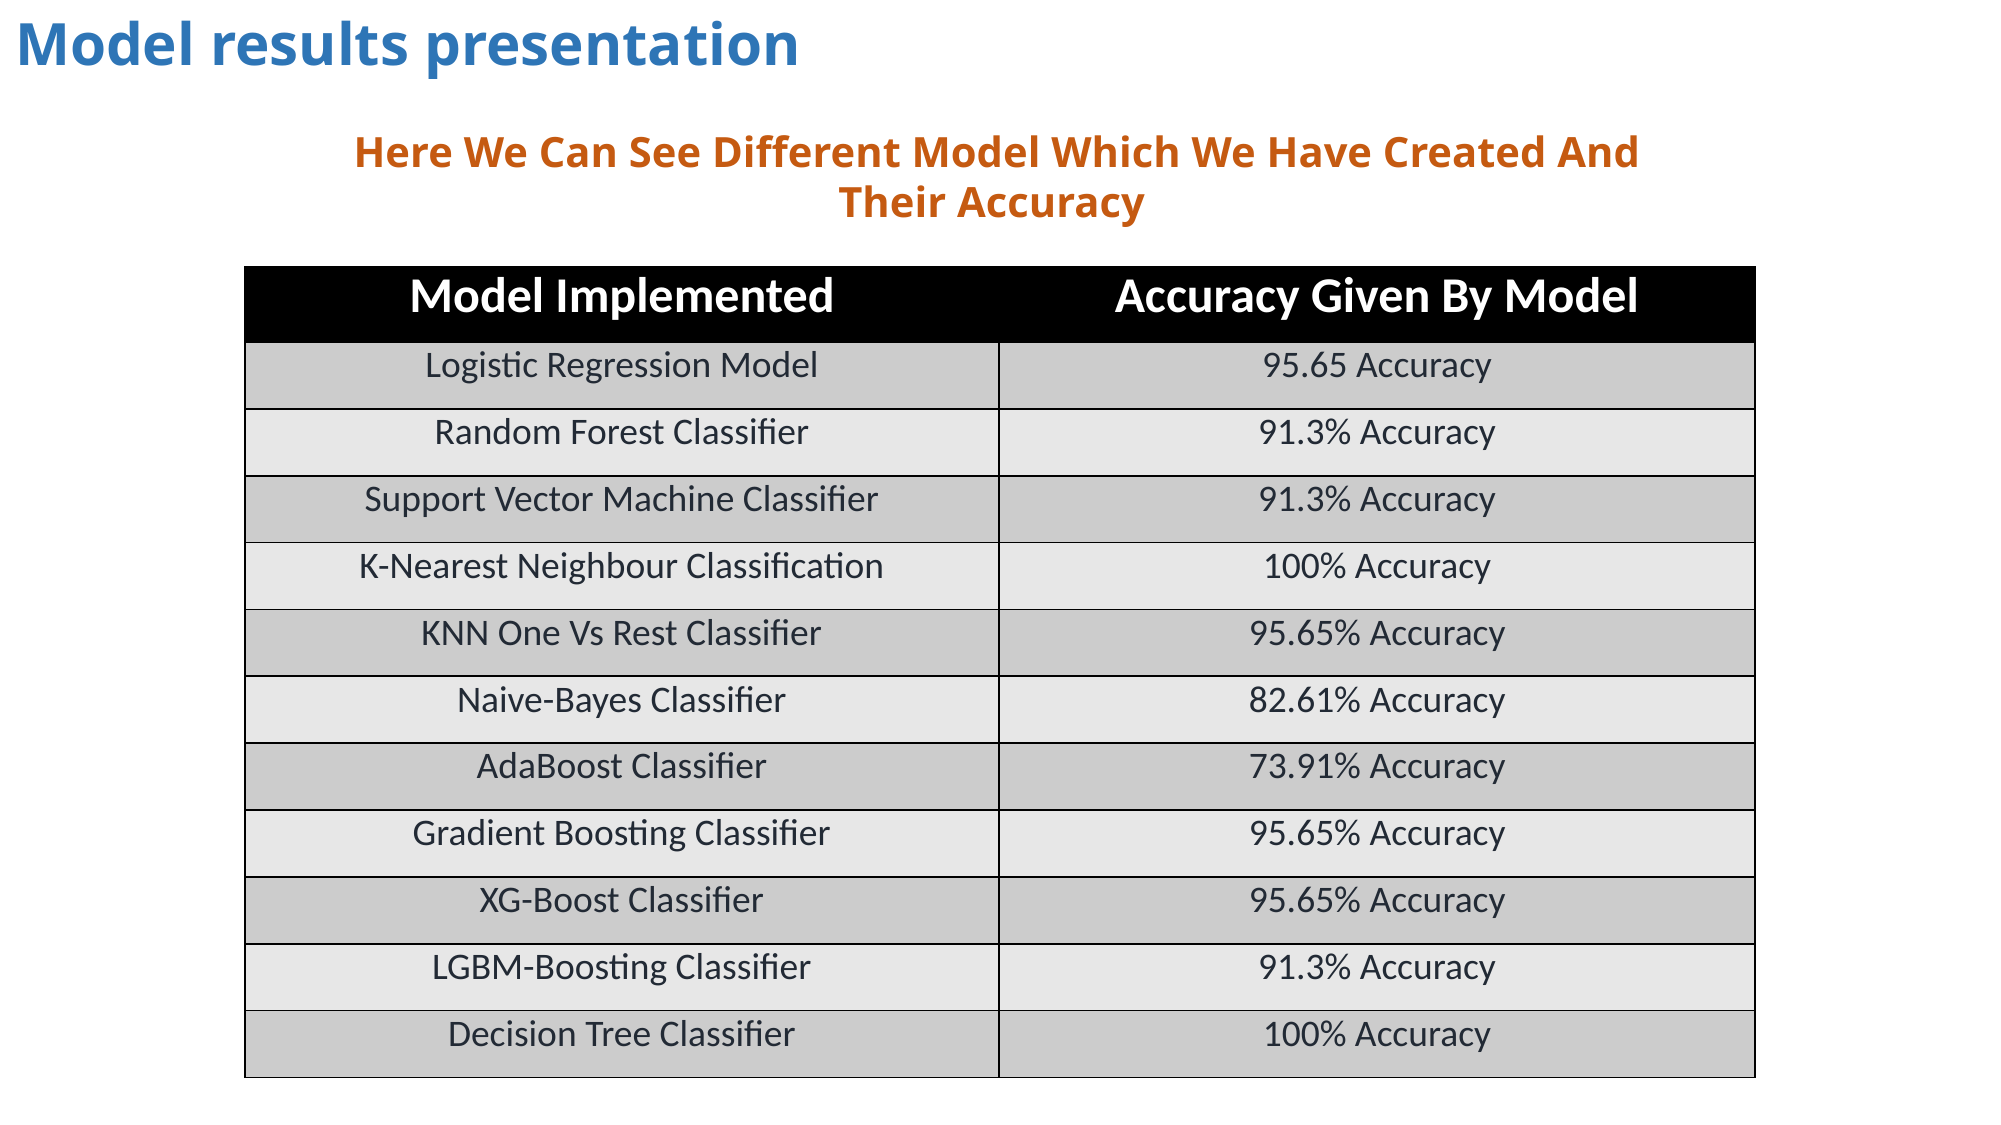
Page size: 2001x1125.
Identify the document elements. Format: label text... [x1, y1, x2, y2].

table_cell Support Vector Machine Classifier [246, 477, 998, 542]
table_cell Random Forest Classifier [246, 410, 998, 475]
table_cell 82.61% Accuracy [1000, 677, 1754, 742]
table_cell XG-Boost Classifier [246, 878, 998, 943]
table_cell Gradient Boosting Classifier [246, 811, 998, 876]
table_cell 73.91% Accuracy [1000, 744, 1754, 809]
table_header Model Implemented [246, 268, 998, 341]
table_cell 95.65% Accuracy [1000, 811, 1754, 876]
table_cell 91.3% Accuracy [1000, 477, 1754, 542]
table_cell KNN One Vs Rest Classifier [246, 610, 998, 675]
table_cell 91.3% Accuracy [1000, 945, 1754, 1010]
table_cell 100% Accuracy [1000, 1011, 1754, 1077]
table_cell 100% Accuracy [1000, 543, 1754, 609]
table_cell 95.65% Accuracy [1000, 878, 1754, 943]
table_cell Decision Tree Classifier [246, 1011, 998, 1077]
table_cell K-Nearest Neighbour Classification [246, 543, 998, 609]
table_header Accuracy Given By Model [1000, 268, 1754, 341]
table_cell LGBM-Boosting Classifier [246, 945, 998, 1010]
table_cell Logistic Regression Model [246, 343, 998, 408]
text_box Model results presentation [0, 0, 1274, 85]
table_cell 95.65 Accuracy [1000, 343, 1754, 408]
table_cell 95.65% Accuracy [1000, 610, 1754, 675]
table_cell Naive-Bayes Classifier [246, 677, 998, 742]
table_cell 91.3% Accuracy [1000, 410, 1754, 475]
table_cell AdaBoost Classifier [246, 744, 998, 809]
text_box Here We Can See Different Model Which We Have Created And Their Accuracy [337, 118, 1657, 234]
